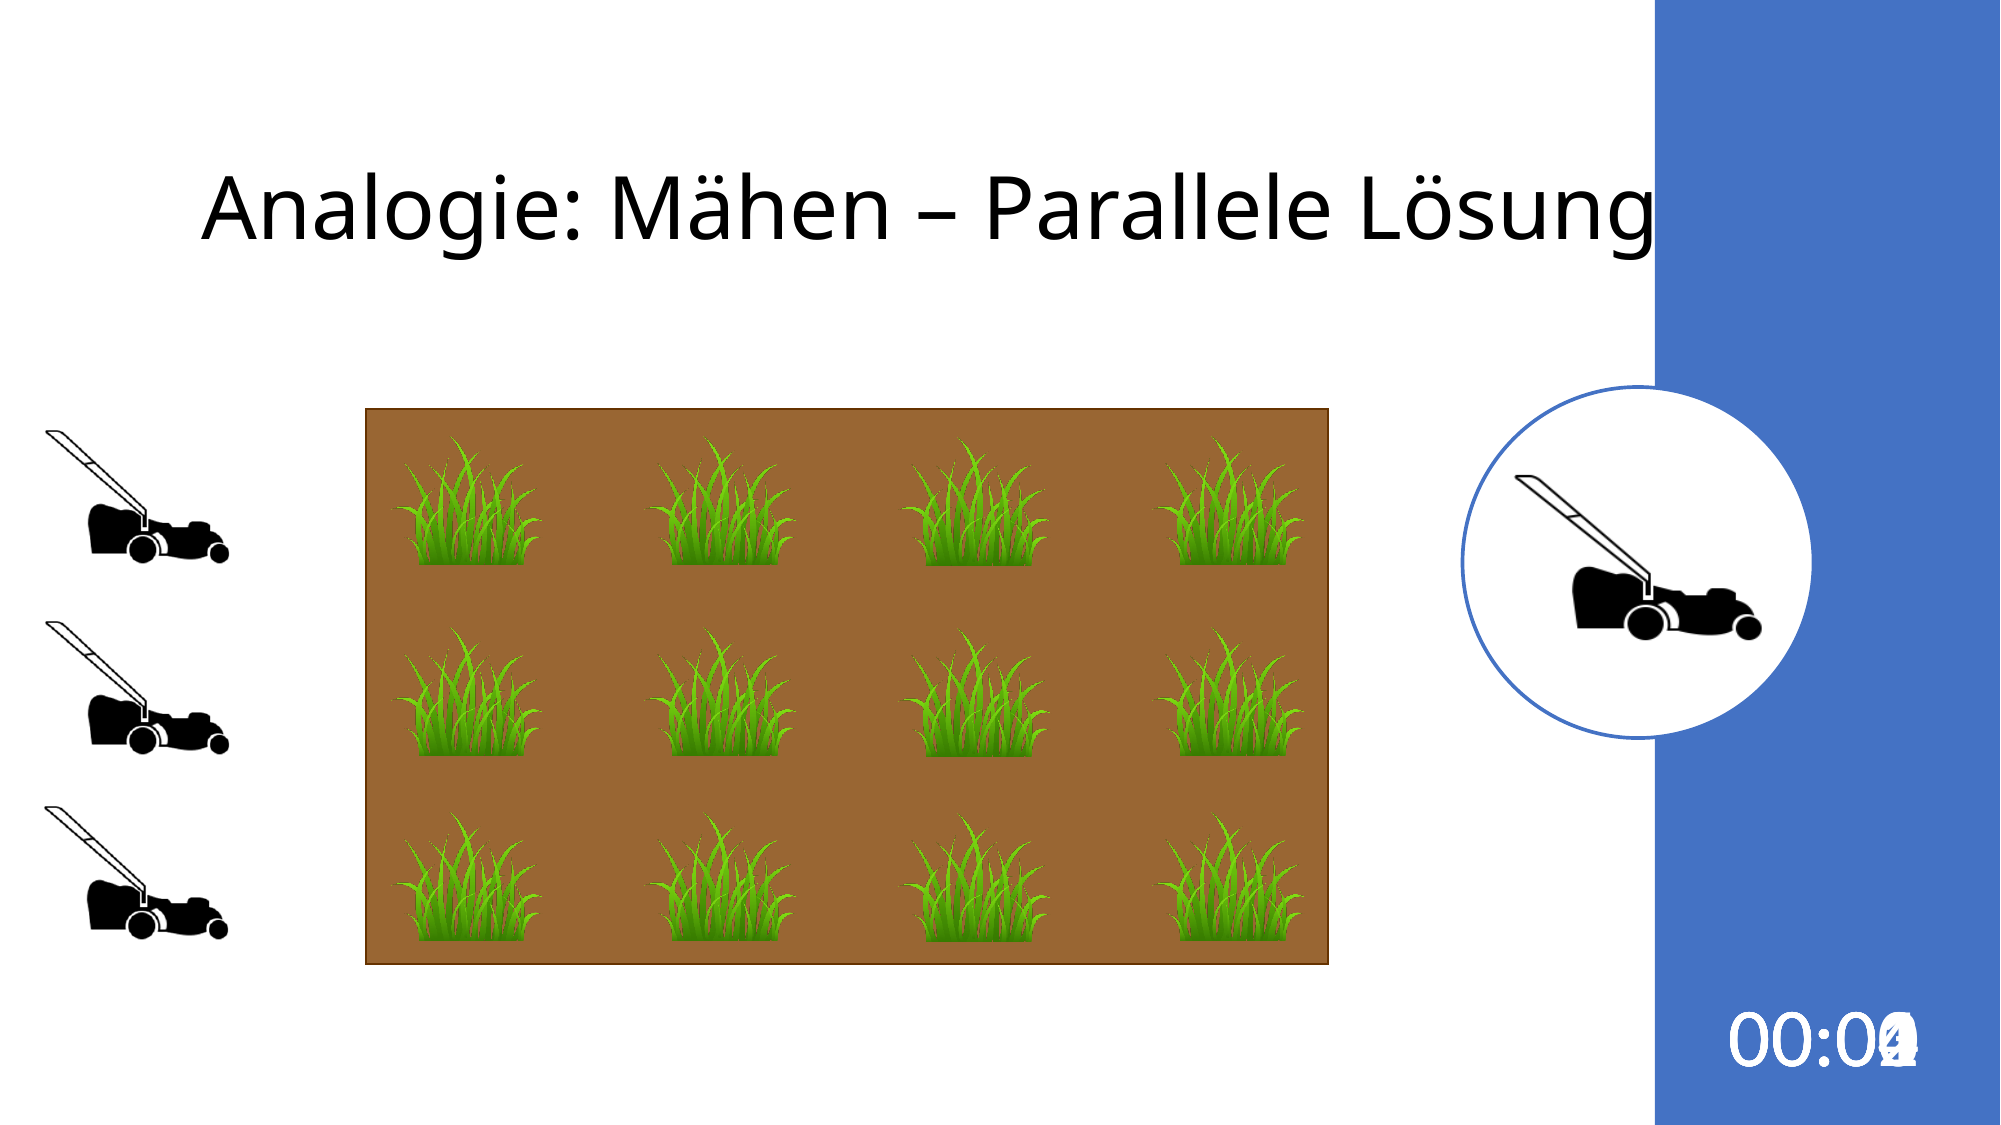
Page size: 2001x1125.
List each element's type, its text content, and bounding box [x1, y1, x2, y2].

title Analogie: Mähen – Parallele Lösung [186, 102, 1685, 321]
text_box [1654, 0, 2000, 1125]
picture [1151, 435, 1306, 565]
picture [39, 799, 231, 953]
picture [40, 614, 232, 768]
picture [897, 627, 1052, 757]
text_box [365, 408, 1329, 965]
picture [389, 435, 544, 565]
picture [1509, 467, 1767, 658]
picture [389, 626, 544, 756]
picture [40, 423, 232, 577]
picture [643, 626, 798, 756]
picture [643, 435, 798, 565]
picture [1151, 811, 1306, 941]
text_box [1461, 385, 1815, 740]
picture [643, 811, 798, 941]
picture [897, 436, 1052, 566]
picture [897, 812, 1052, 942]
picture [1151, 626, 1306, 756]
text_box 00:04 [1714, 975, 1938, 1091]
picture [389, 811, 544, 941]
